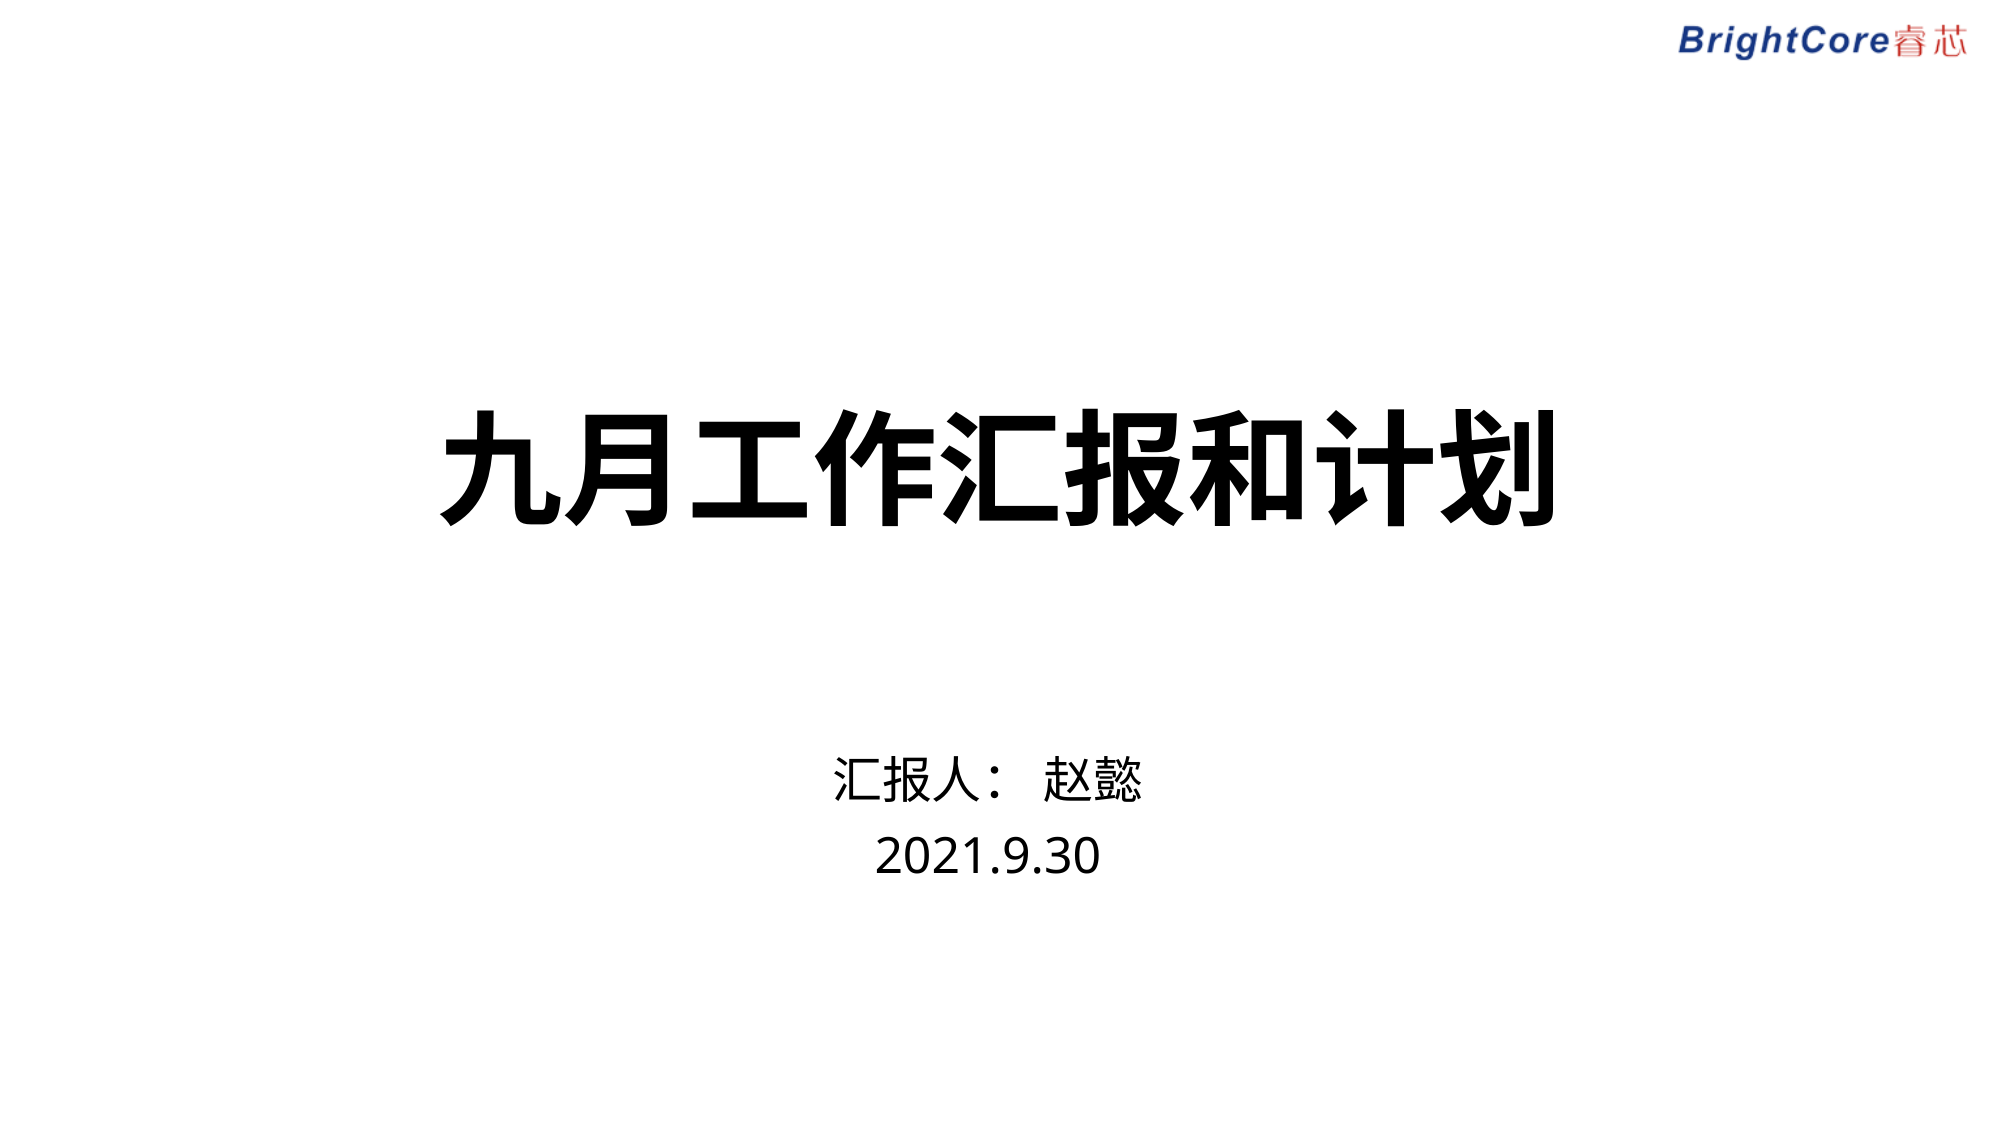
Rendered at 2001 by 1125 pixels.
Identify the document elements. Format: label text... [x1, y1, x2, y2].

picture [1667, 8, 1984, 72]
title 九月工作汇报和计划 [249, 157, 1750, 550]
subtitle 汇报人： 赵懿 2021.9.30 [237, 747, 1738, 1020]
